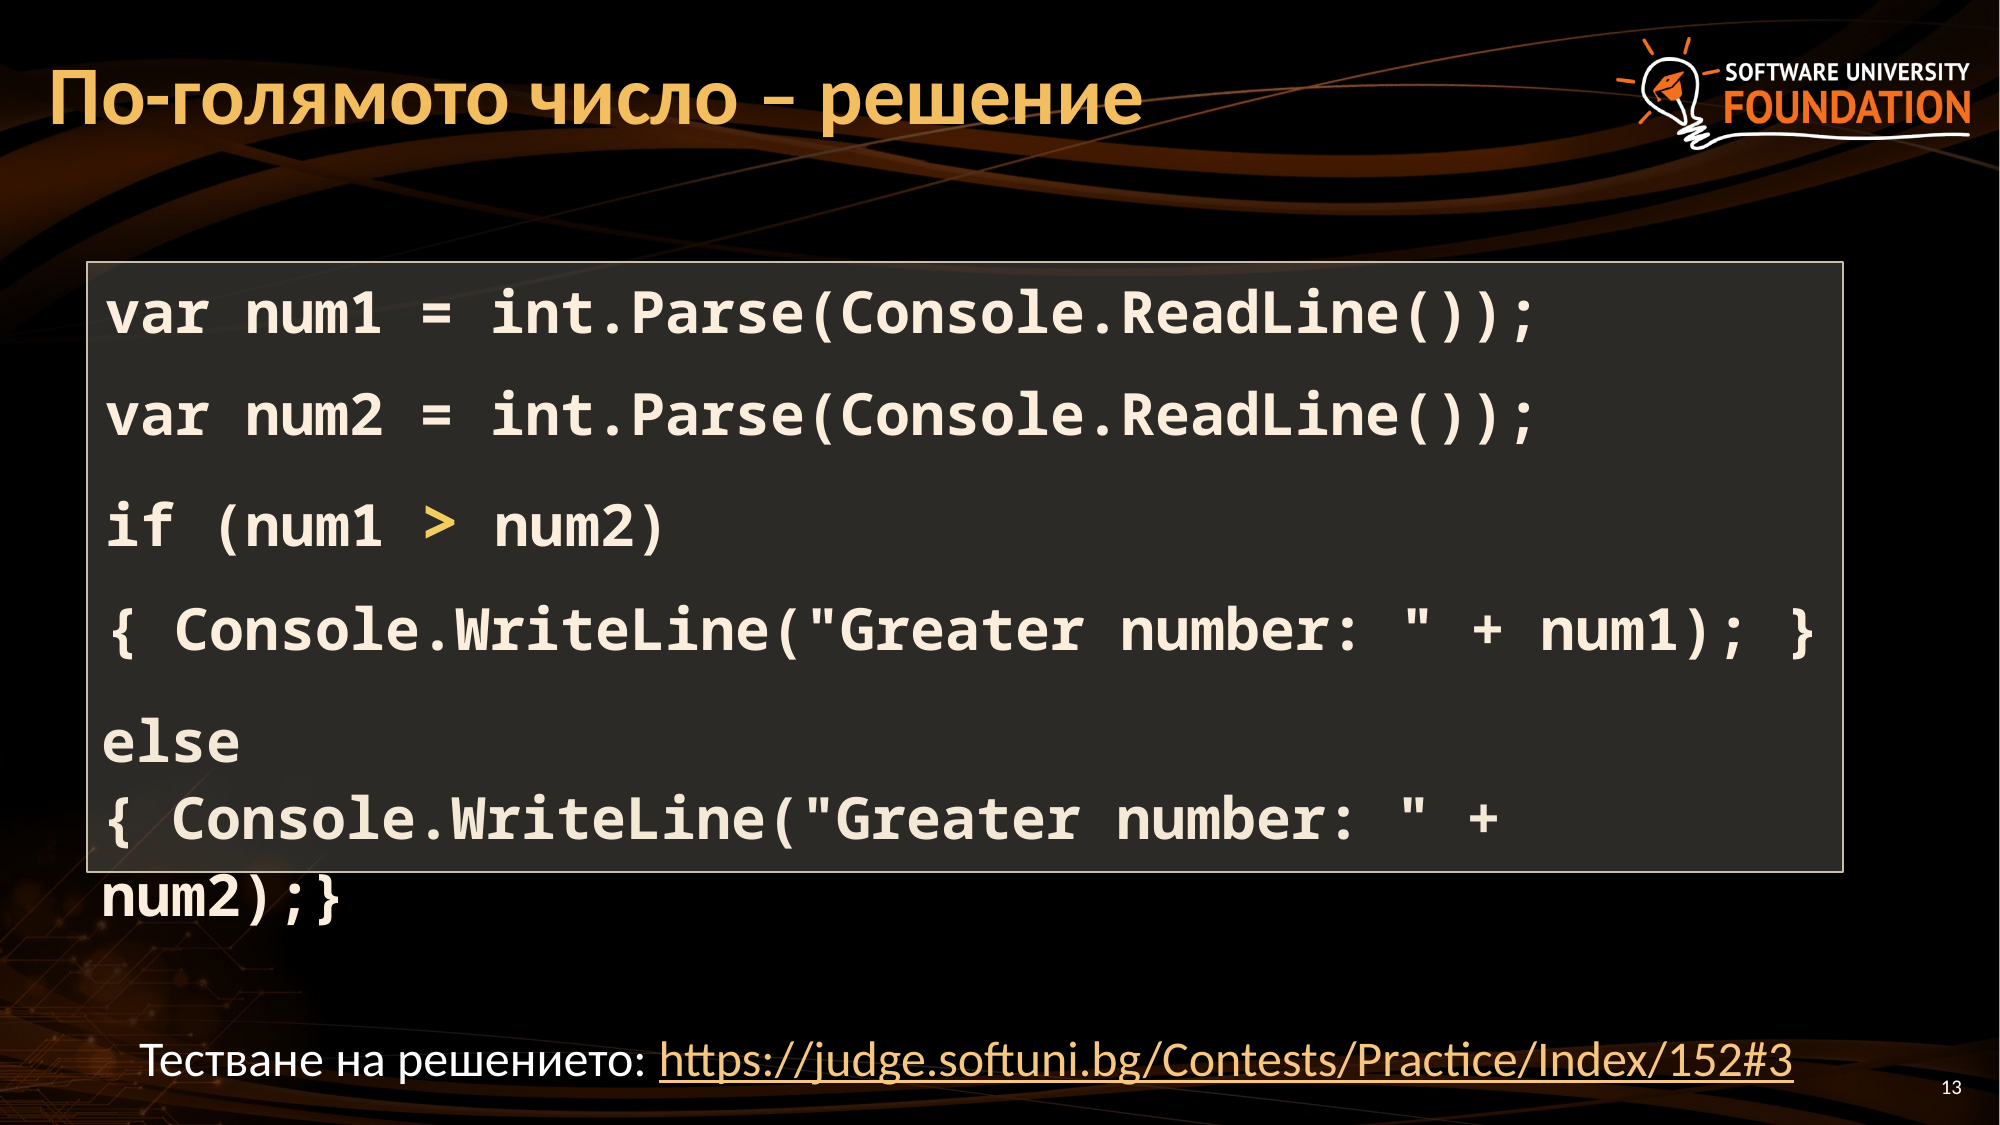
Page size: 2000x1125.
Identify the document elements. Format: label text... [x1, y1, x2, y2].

title По-голямото число – решение [30, 6, 1602, 189]
text_box else { Console.WriteLine("Greater number: " + num2);} [87, 873, 1684, 936]
text_box var num1 = int.Parse(Console.ReadLine()); var num2 = int.Parse(Console.ReadLine()); if (num1 > num2) { Console.WriteLine("Greater number: " + num1); } [87, 262, 1843, 873]
picture [0, 0, 2000, 1125]
text_box Тестване на решението: https://judge.softuni.bg/Contests/Practice/Index/152#3 [124, 1018, 1875, 1094]
slide_number 13 [1897, 1070, 1968, 1103]
